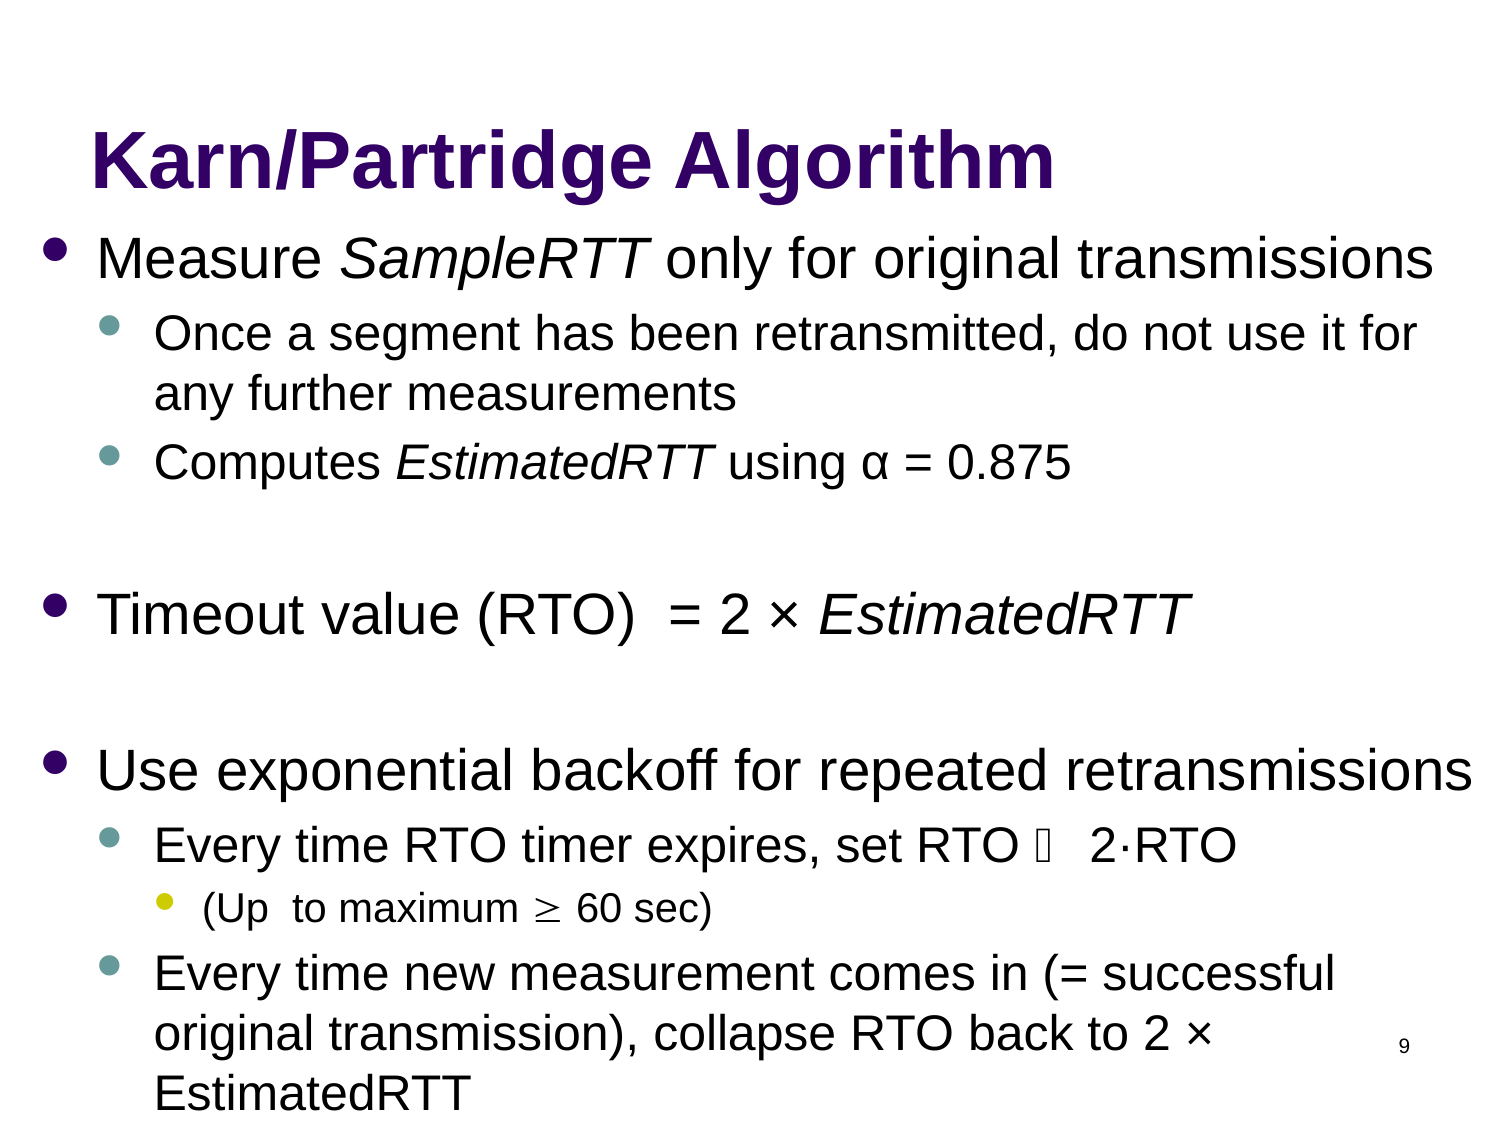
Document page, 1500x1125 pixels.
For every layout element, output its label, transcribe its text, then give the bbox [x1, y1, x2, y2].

list Measure SampleRTT only for original transmissions Once a segment has been retransmitted, do not use it for any further measurements Computes EstimatedRTT using α = 0.875 Timeout value (RTO) = 2 × EstimatedRTT Use exponential backoff for repeated retransmissions Every time RTO timer expires, set RTO  2·RTO (Up to maximum  60 sec) Every time new measurement comes in (= successful original transmission), collapse RTO back to 2 × EstimatedRTT [24, 212, 1500, 1006]
slide_number 9 [1074, 1024, 1426, 1101]
title Karn/Partridge Algorithm [75, 20, 1425, 212]
